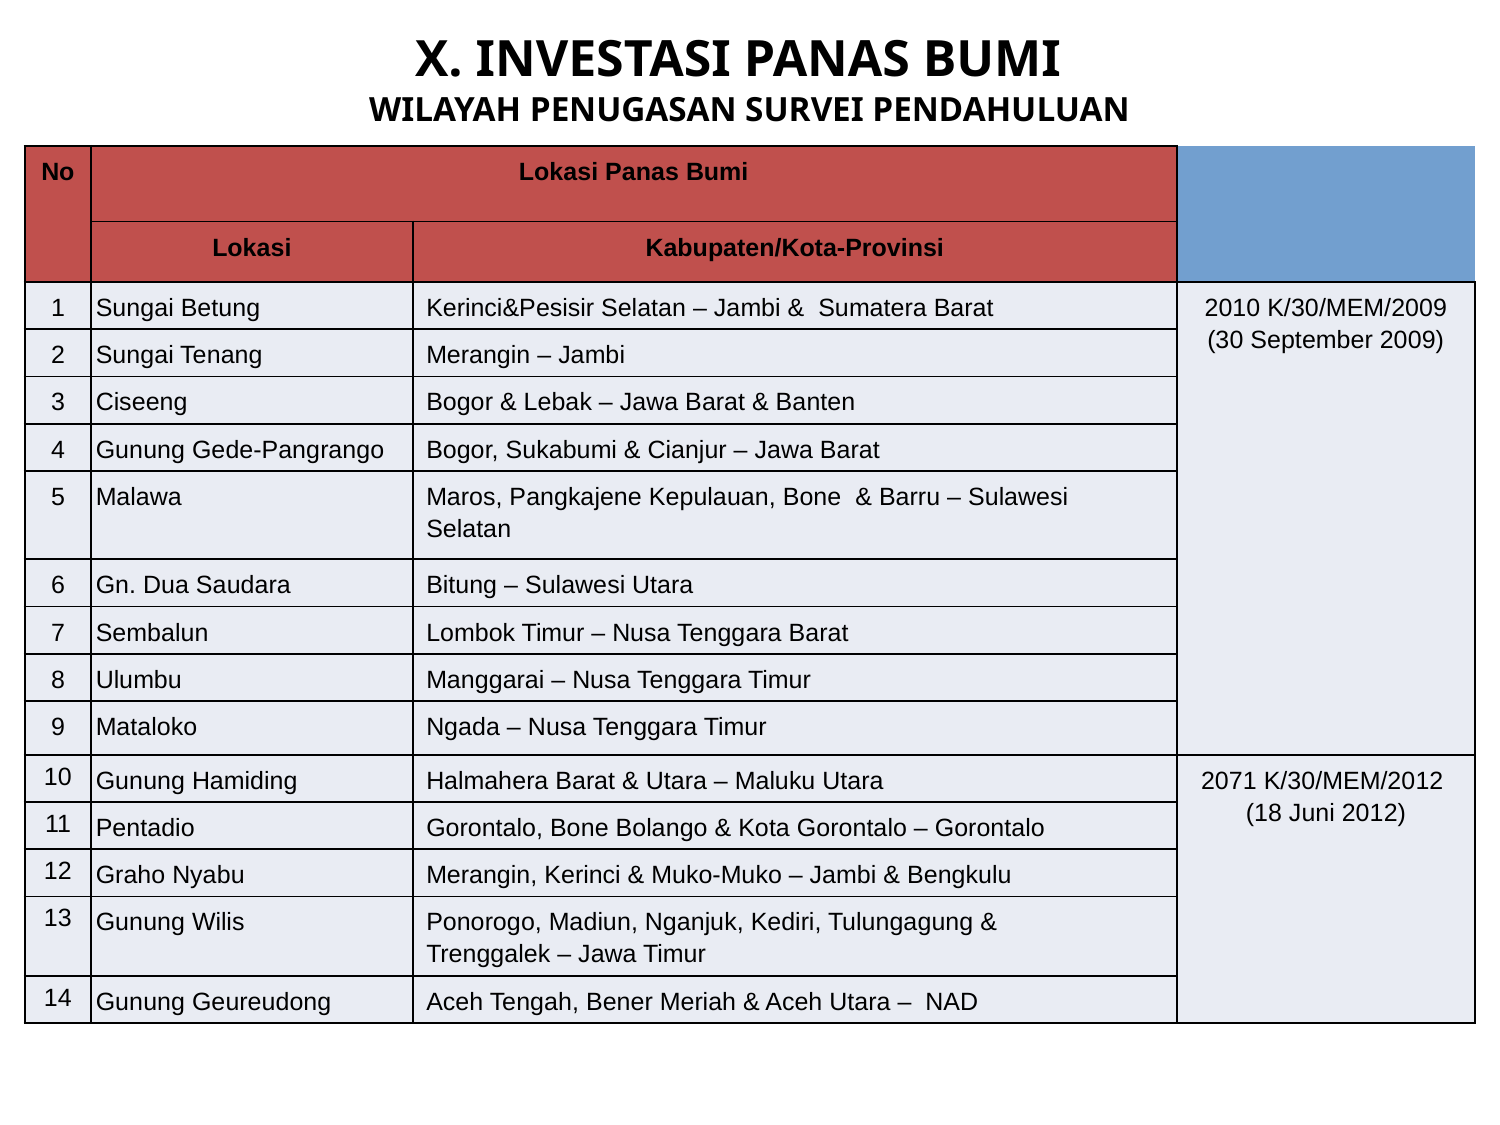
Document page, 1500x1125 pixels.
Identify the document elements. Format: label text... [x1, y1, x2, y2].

table_cell Malawa [92, 472, 412, 558]
table_cell Merangin – Jambi [414, 330, 1176, 376]
table_cell 4 [26, 425, 90, 470]
table_cell 11 [26, 803, 90, 848]
table_cell 12 [26, 850, 90, 896]
table_cell Manggarai – Nusa Tenggara Timur [414, 655, 1176, 700]
table_cell 13 [26, 897, 90, 975]
table_cell Ciseeng [92, 377, 412, 423]
table_cell 3 [26, 377, 90, 423]
table_cell Gn. Dua Saudara [92, 560, 412, 606]
table_cell Halmahera Barat & Utara – Maluku Utara [414, 756, 1176, 801]
table_cell Sungai Betung [92, 283, 412, 328]
table_cell Ulumbu [92, 655, 412, 700]
table_cell Ponorogo, Madiun, Nganjuk, Kediri, Tulungagung & Trenggalek – Jawa Timur [414, 897, 1176, 975]
table_cell Bogor & Lebak – Jawa Barat & Banten [414, 377, 1176, 423]
table_cell Aceh Tengah, Bener Meriah & Aceh Utara – NAD [414, 977, 1176, 1022]
table_cell Lombok Timur – Nusa Tenggara Barat [414, 607, 1176, 653]
table_cell Kabupaten/Kota-Provinsi [414, 222, 1176, 281]
table_cell Ngada – Nusa Tenggara Timur [414, 702, 1176, 754]
table_cell Gunung Hamiding [92, 756, 412, 801]
table_cell Bitung – Sulawesi Utara [414, 560, 1176, 606]
table_cell Mataloko [92, 702, 412, 754]
text_box WILAYAH PENUGASAN SURVEI PENDAHULUAN [0, 75, 1500, 143]
table_cell 5 [26, 472, 90, 558]
table_cell 1 [26, 283, 90, 328]
table_cell 7 [26, 607, 90, 653]
table_header No [26, 147, 90, 281]
table_header Lokasi Panas Bumi [92, 147, 1176, 221]
table_cell Kerinci&Pesisir Selatan – Jambi & Sumatera Barat [414, 283, 1176, 328]
table_cell Gorontalo, Bone Bolango & Kota Gorontalo – Gorontalo [414, 803, 1176, 848]
table_cell Maros, Pangkajene Kepulauan, Bone & Barru – Sulawesi Selatan [414, 472, 1176, 558]
table_cell Gunung Wilis [92, 897, 412, 975]
table_cell Gunung Geureudong [92, 977, 412, 1022]
text_box X. Investasi PANAS BUMI [147, 19, 1329, 90]
table_cell Merangin, Kerinci & Muko-Muko – Jambi & Bengkulu [414, 850, 1176, 896]
table_cell Bogor, Sukabumi & Cianjur – Jawa Barat [414, 425, 1176, 470]
table_cell 2 [26, 330, 90, 376]
table_cell Gunung Gede-Pangrango [92, 425, 412, 470]
table_cell 2010 K/30/MEM/2009 (30 September 2009) [1178, 283, 1474, 754]
table_cell Lokasi [92, 222, 412, 281]
table_cell Pentadio [92, 803, 412, 848]
table_cell 2071 K/30/MEM/2012 (18 Juni 2012) [1178, 756, 1474, 1022]
table_cell 8 [26, 655, 90, 700]
table_cell Sungai Tenang [92, 330, 412, 376]
table_cell 9 [26, 702, 90, 754]
table_cell Graho Nyabu [92, 850, 412, 896]
table_cell 6 [26, 560, 90, 606]
table_cell 14 [26, 977, 90, 1022]
table_cell 10 [26, 756, 90, 801]
table_cell Sembalun [92, 607, 412, 653]
